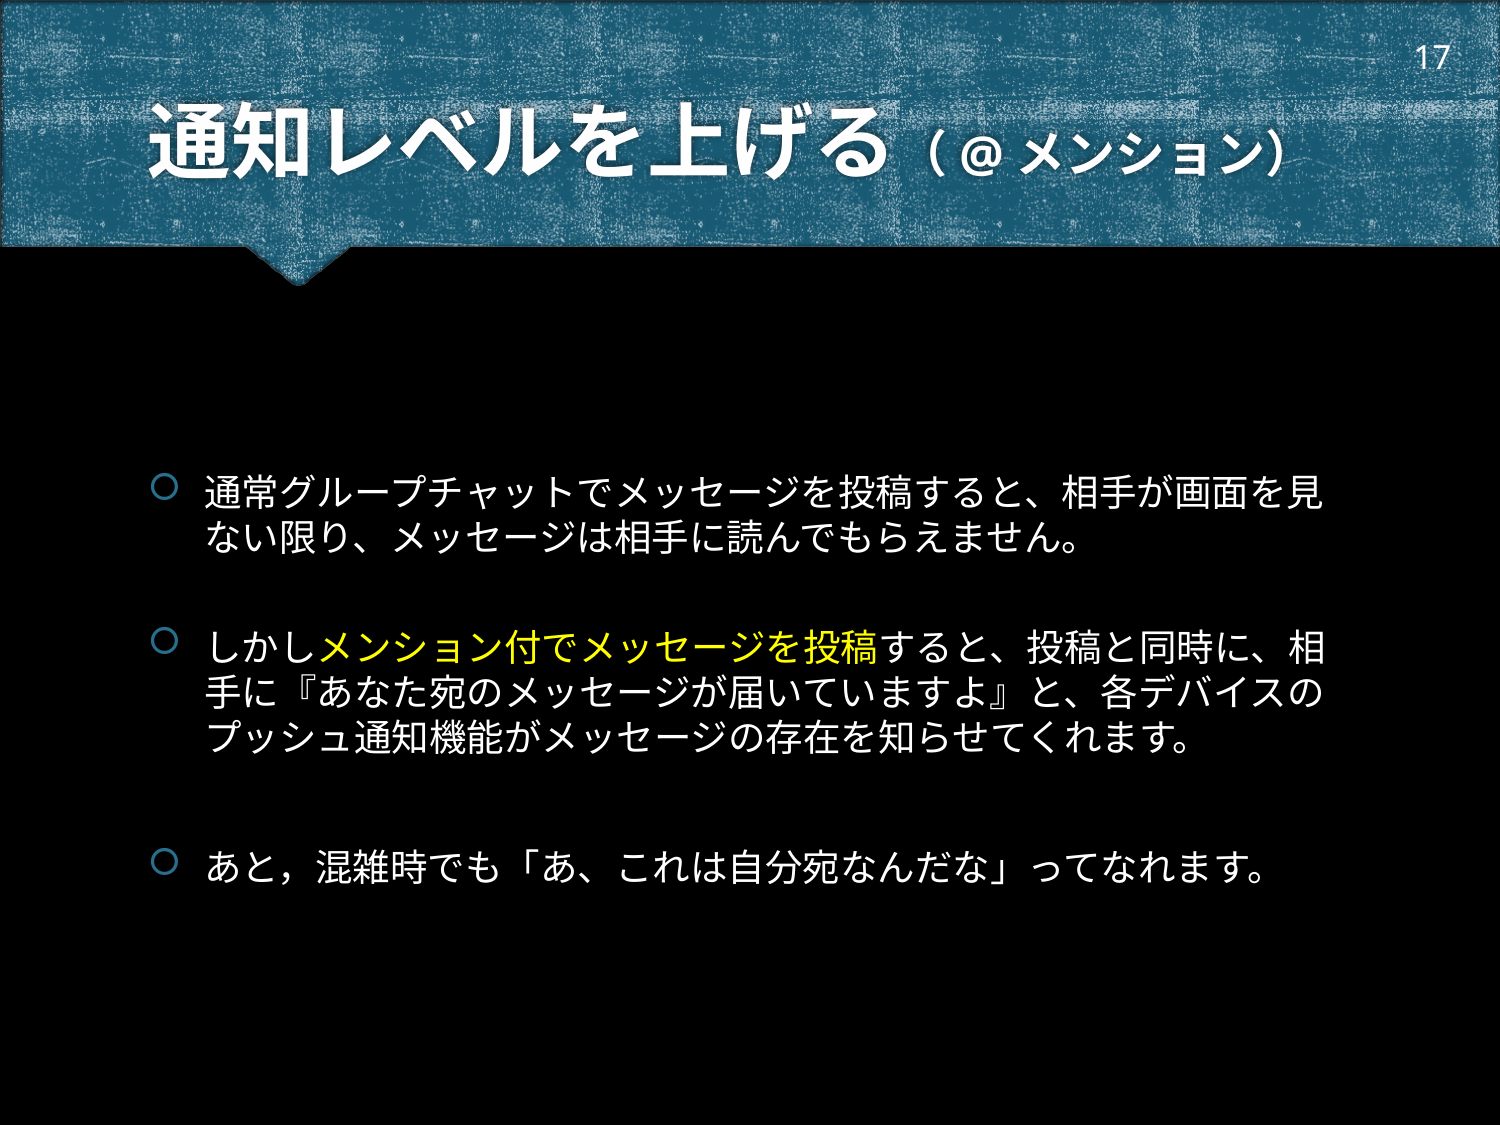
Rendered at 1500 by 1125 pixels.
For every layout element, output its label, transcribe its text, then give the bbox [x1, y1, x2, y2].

title 通知レベルを上げる（@メンション） [132, 37, 1368, 197]
list 通常グループチャットでメッセージを投稿すると、相手が画面を見ない限り、メッセージは相手に読んでもらえません。 しかしメンション付でメッセージを投稿すると、投稿と同時に、相手に『あなた宛のメッセージが届いていますよ』と、各デバイスのプッシュ通知機能がメッセージの存在を知らせてくれます。 あと，混雑時でも「あ、これは自分宛なんだな」ってなれます。 [132, 285, 1368, 1072]
slide_number 17 [1367, 3, 1498, 84]
